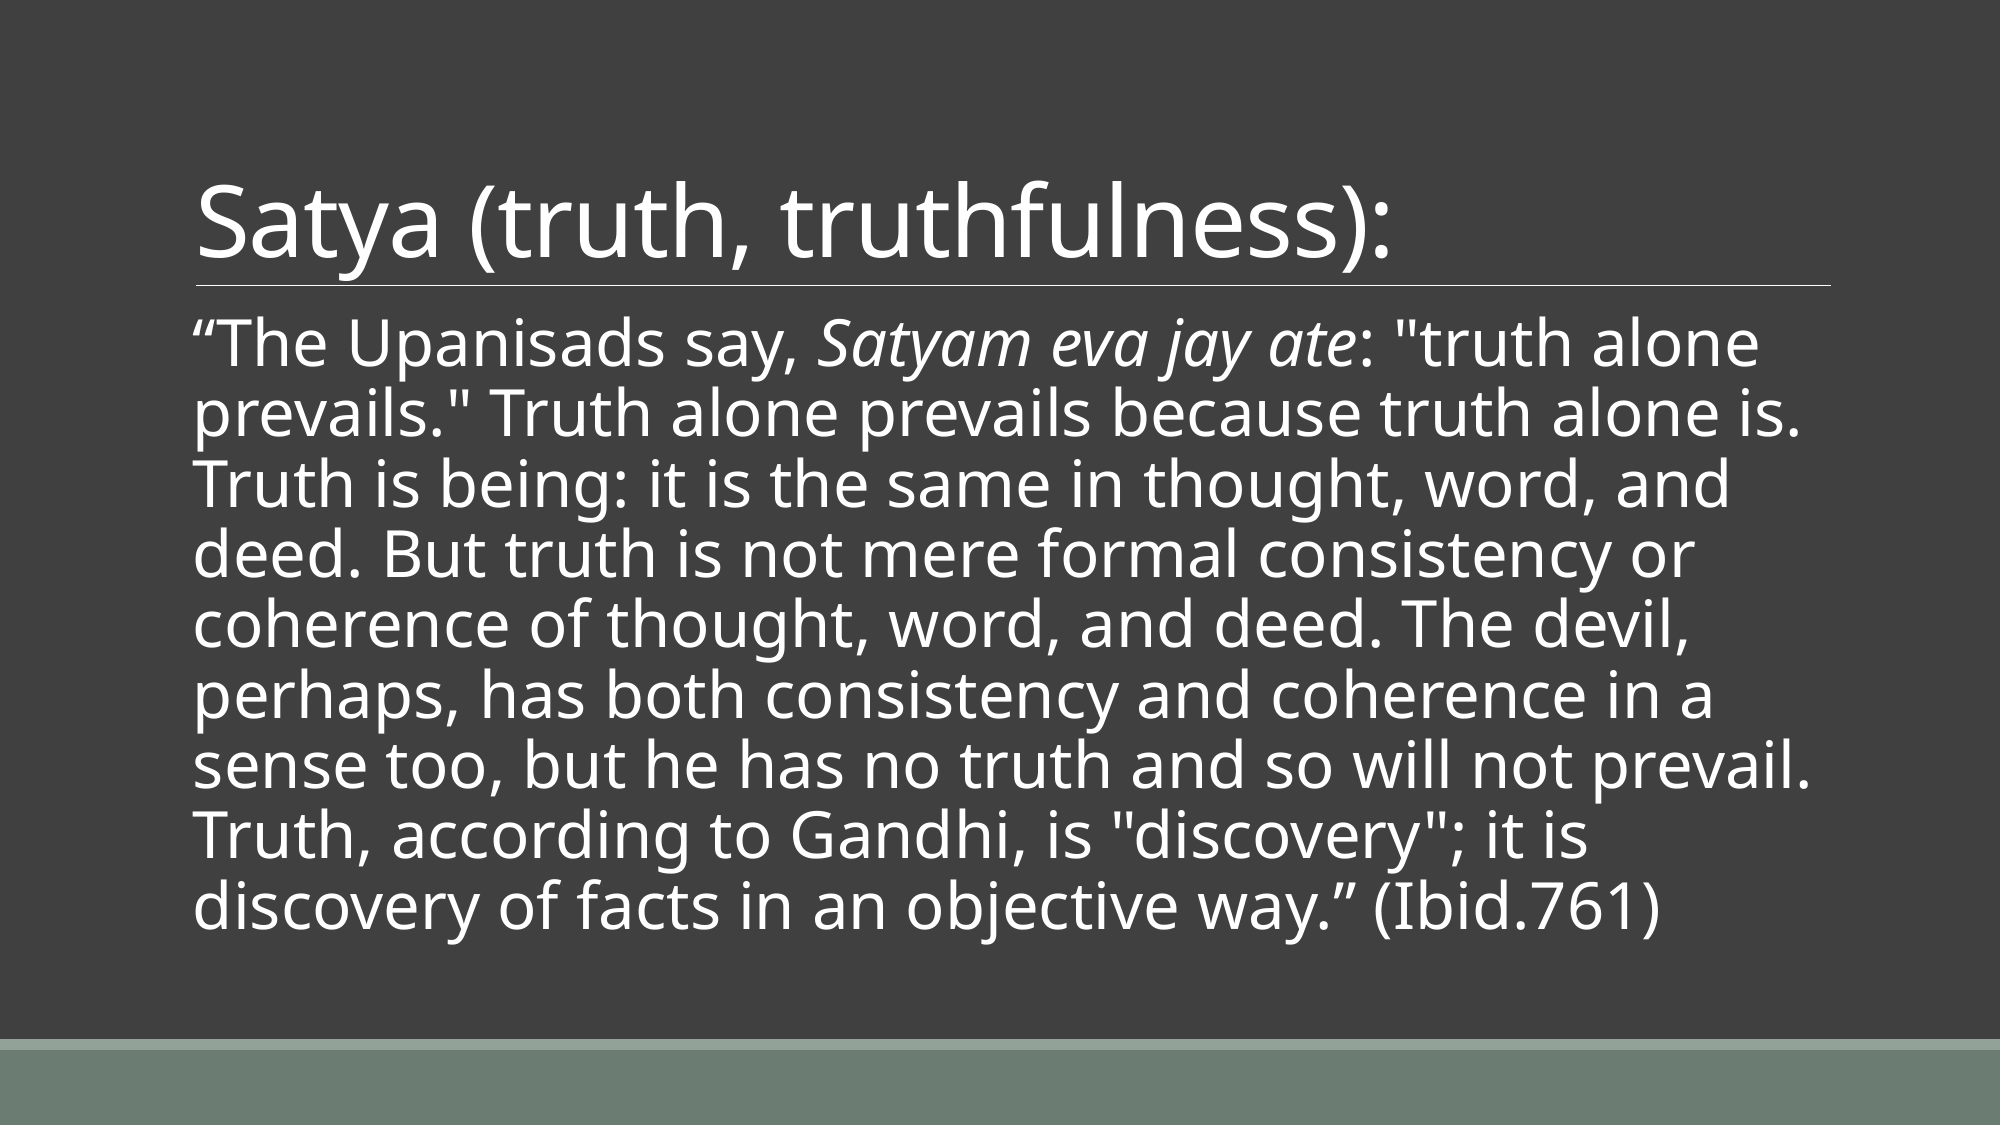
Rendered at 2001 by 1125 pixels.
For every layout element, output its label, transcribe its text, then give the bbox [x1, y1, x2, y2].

title Satya (truth, truthfulness): [180, 47, 1830, 285]
list “The Upanisads say, Satyam eva jay ate: "truth alone prevails." Truth alone prevails because truth alone is. Truth is being: it is the same in thought, word, and deed. But truth is not mere formal consistency or coherence of thought, word, and deed. The devil, perhaps, has both consistency and coherence in a sense too, but he has no truth and so will not prevail. Truth, according to Gandhi, is "discovery"; it is discovery of facts in an objective way.” (Ibid.761) [180, 302, 1830, 963]
